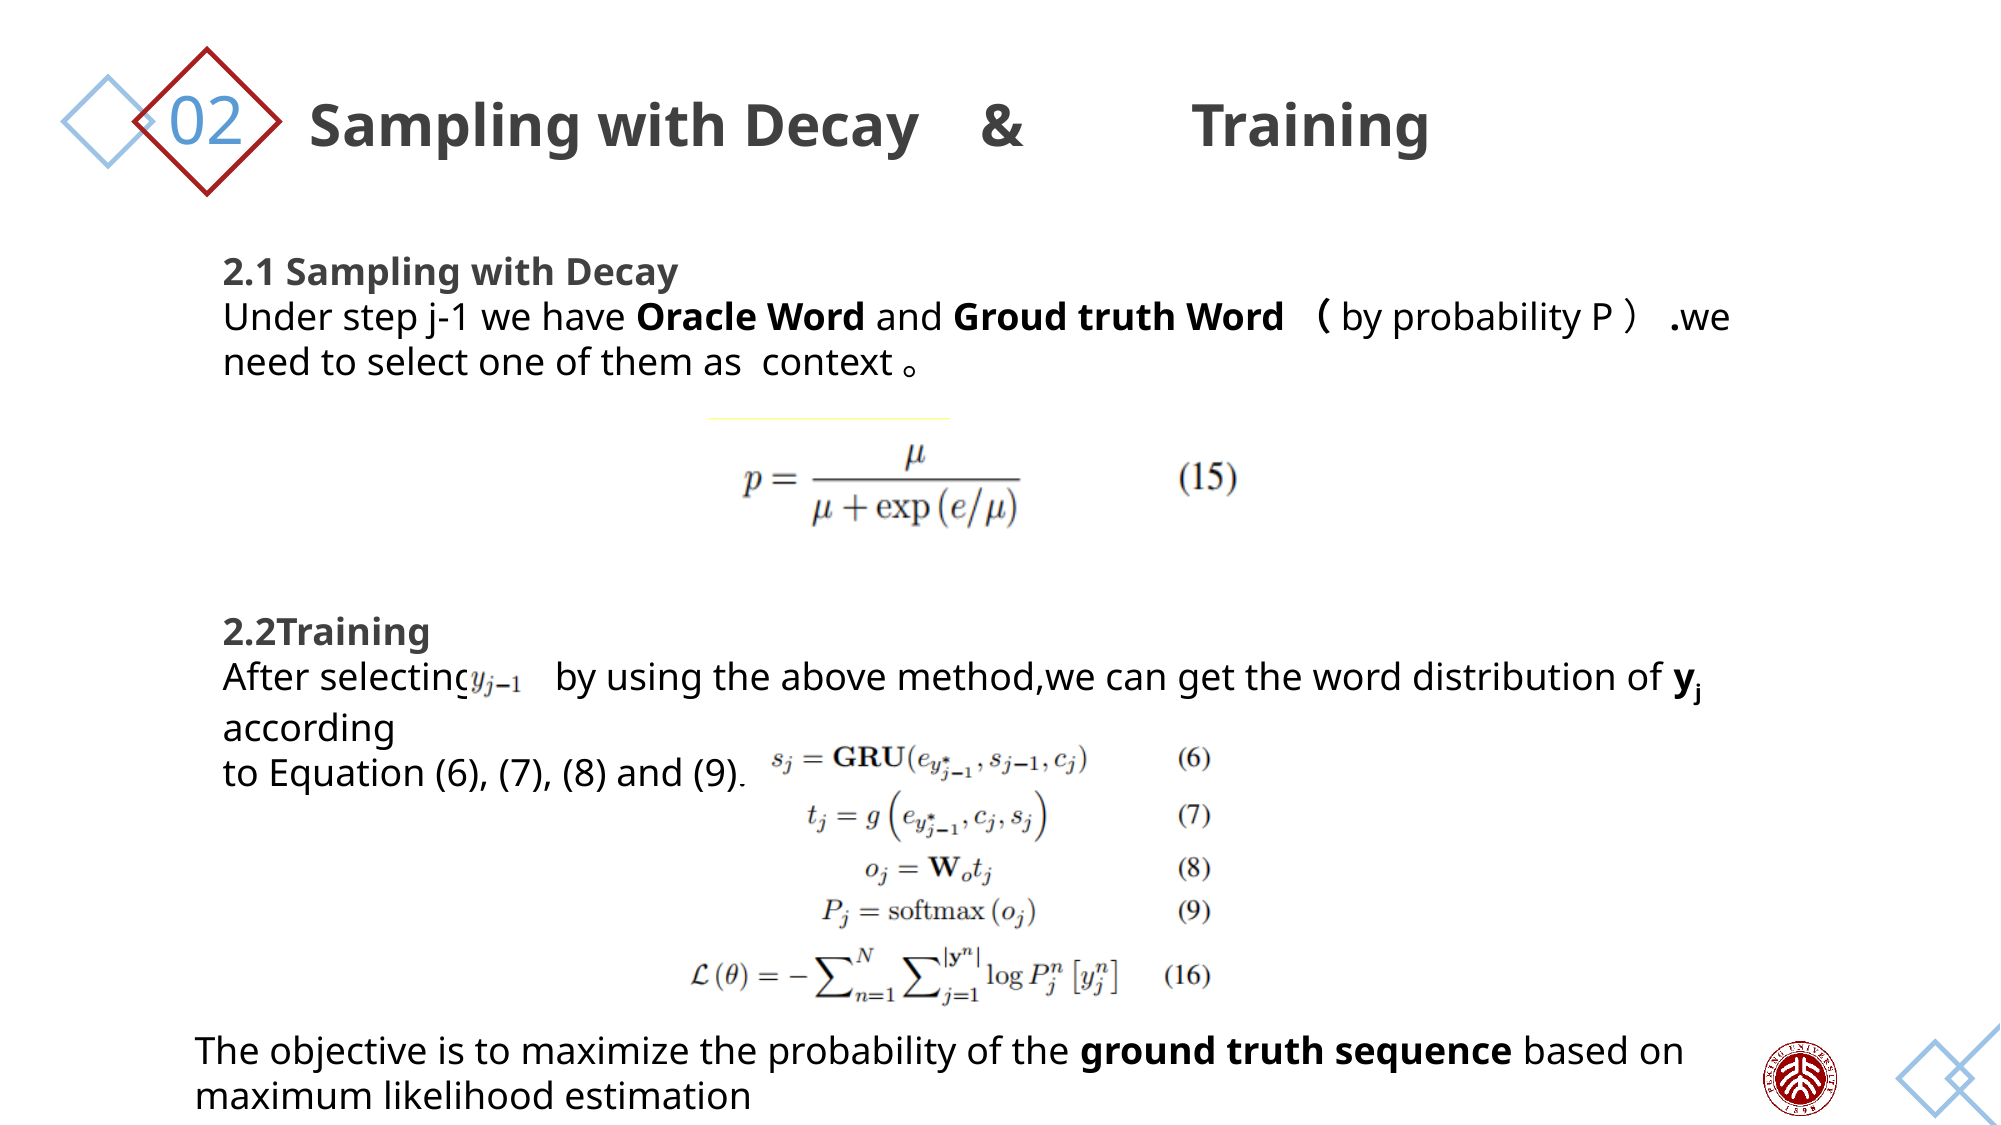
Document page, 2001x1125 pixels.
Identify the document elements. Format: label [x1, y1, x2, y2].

text_box [63, 49, 2000, 1125]
picture [466, 657, 526, 701]
picture [689, 418, 1266, 536]
picture [650, 731, 1218, 1013]
